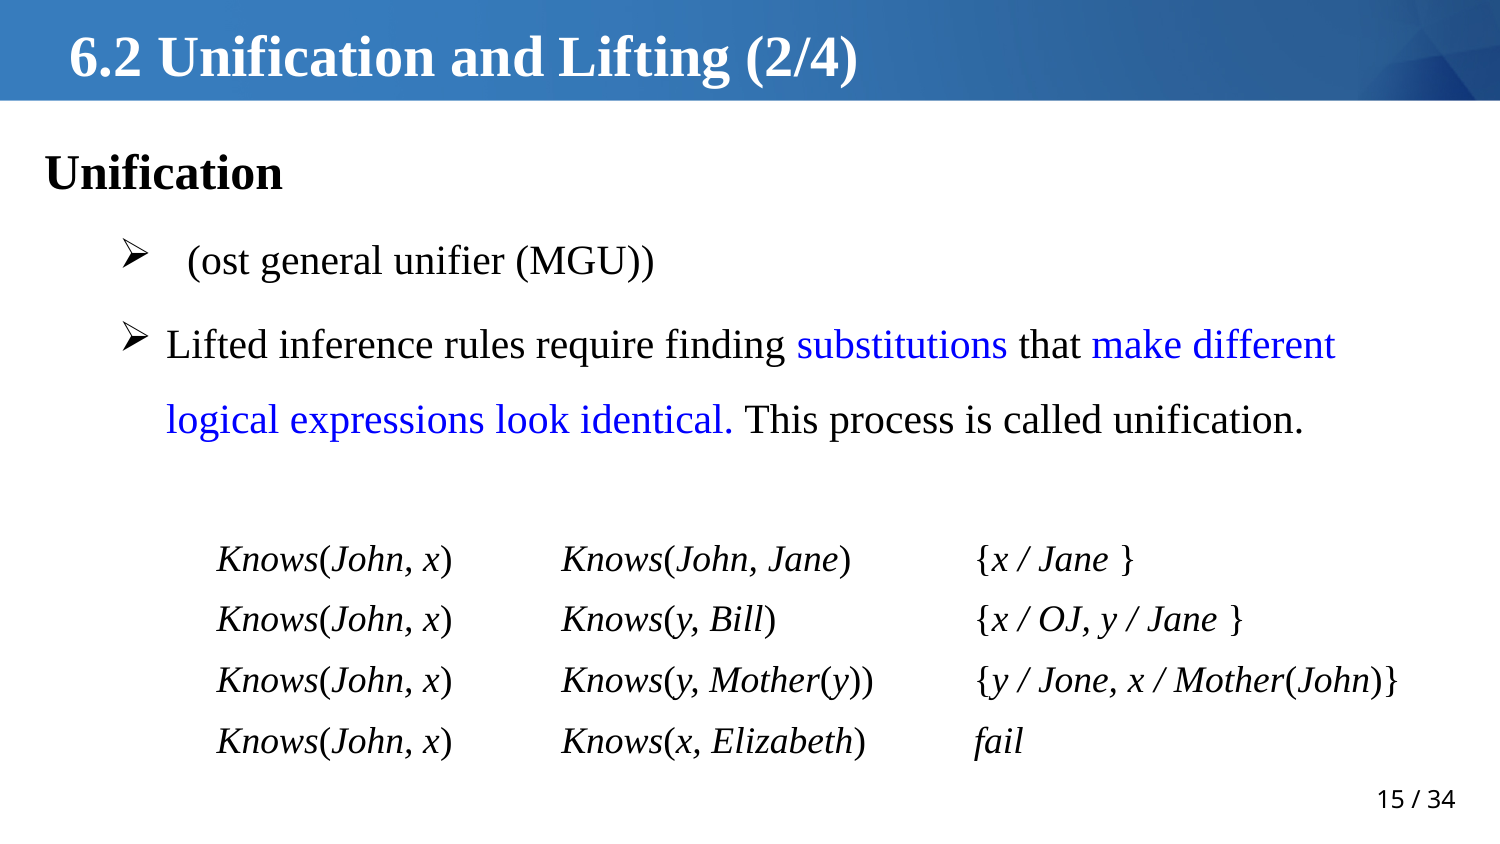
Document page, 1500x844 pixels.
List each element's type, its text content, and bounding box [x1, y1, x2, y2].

picture [0, 0, 1500, 103]
title 6.2 Unification and Lifting (2/4) [55, 10, 1378, 95]
